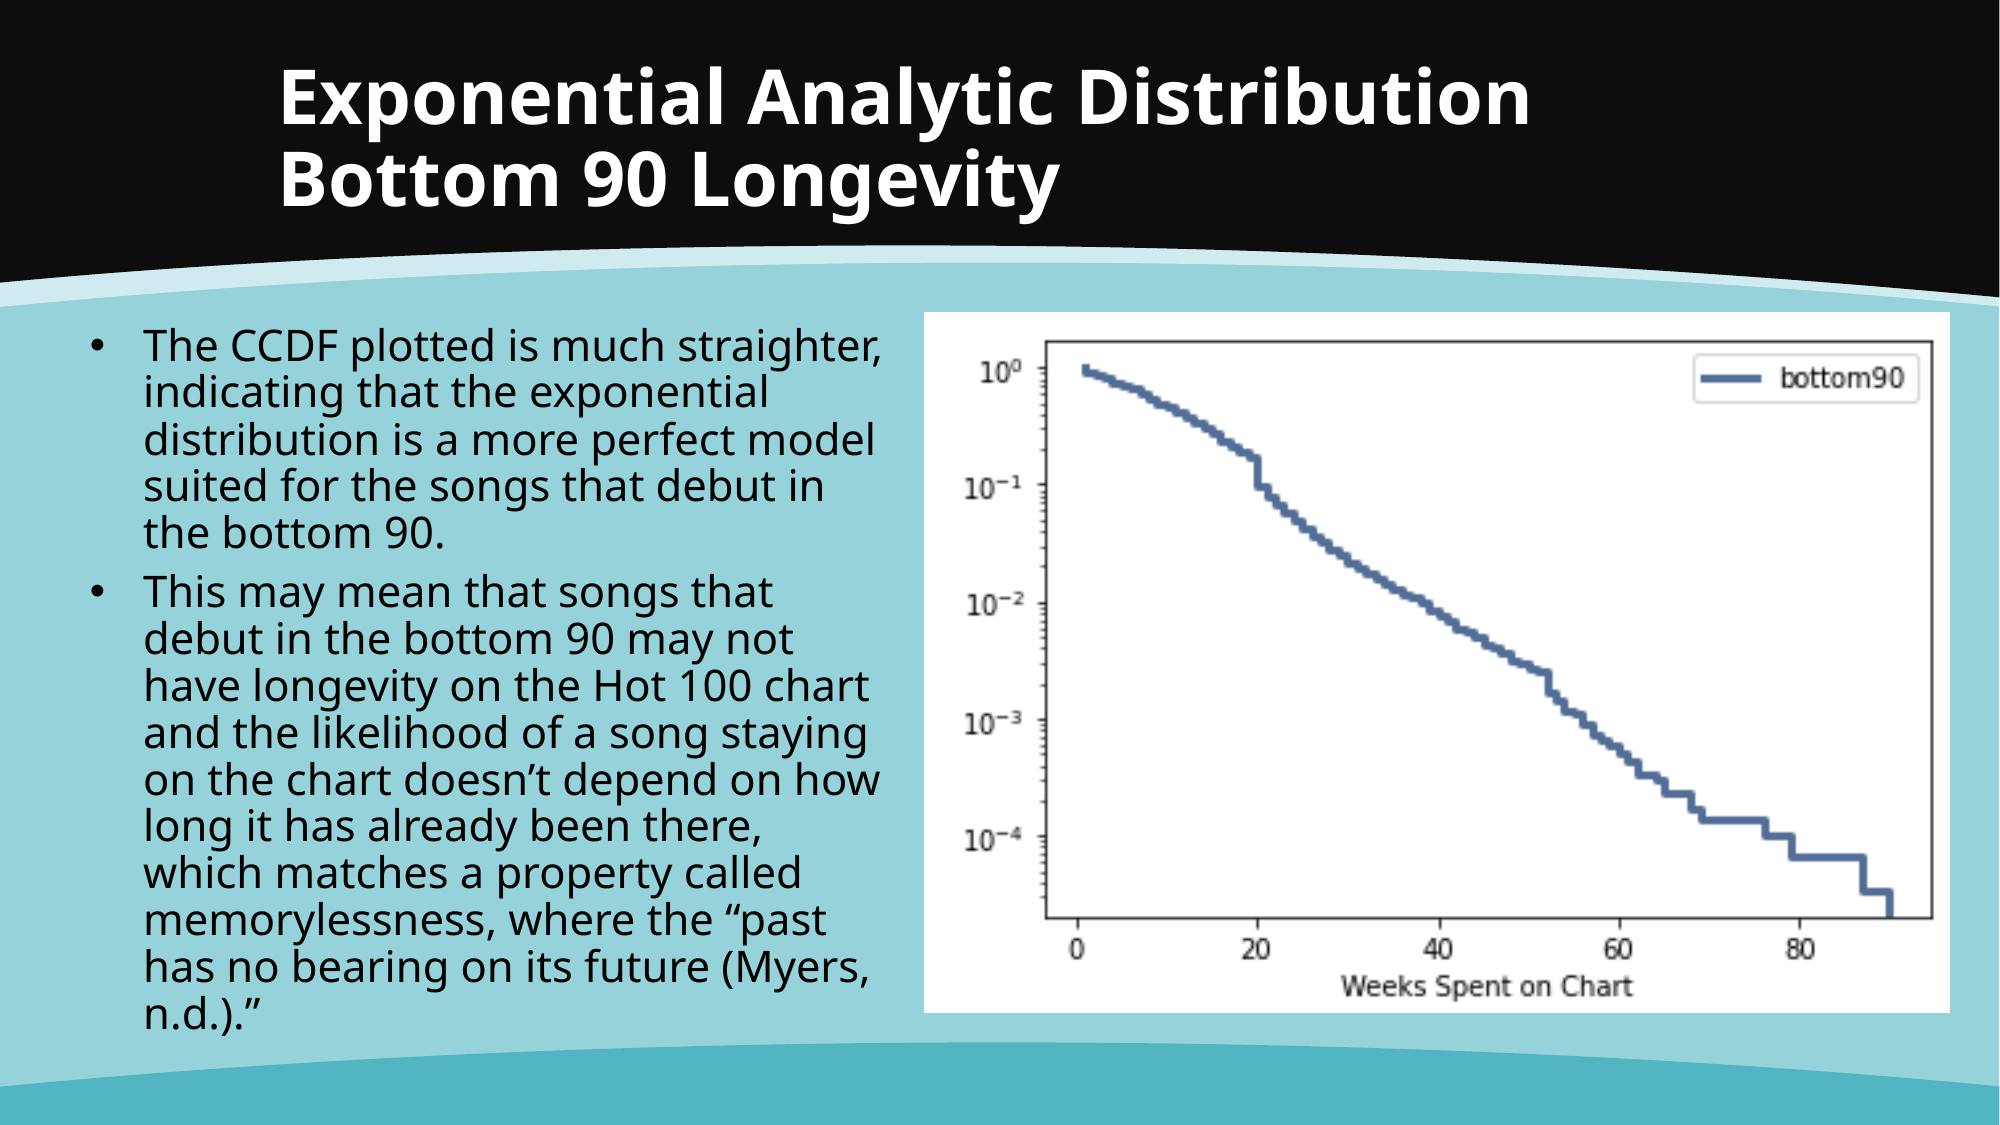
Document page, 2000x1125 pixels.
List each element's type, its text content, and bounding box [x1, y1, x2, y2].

list The CCDF plotted is much straighter, indicating that the exponential distribution is a more perfect model suited for the songs that debut in the bottom 90. This may mean that songs that debut in the bottom 90 may not have longevity on the Hot 100 chart and the likelihood of a song staying on the chart doesn’t depend on how long it has already been there, which matches a property called memorylessness, where the “past has no bearing on its future (Myers, n.d.).” [74, 312, 900, 1050]
text_box Exponential Analytic Distribution Bottom 90 Longevity [262, 50, 1763, 230]
picture [924, 312, 1950, 1013]
